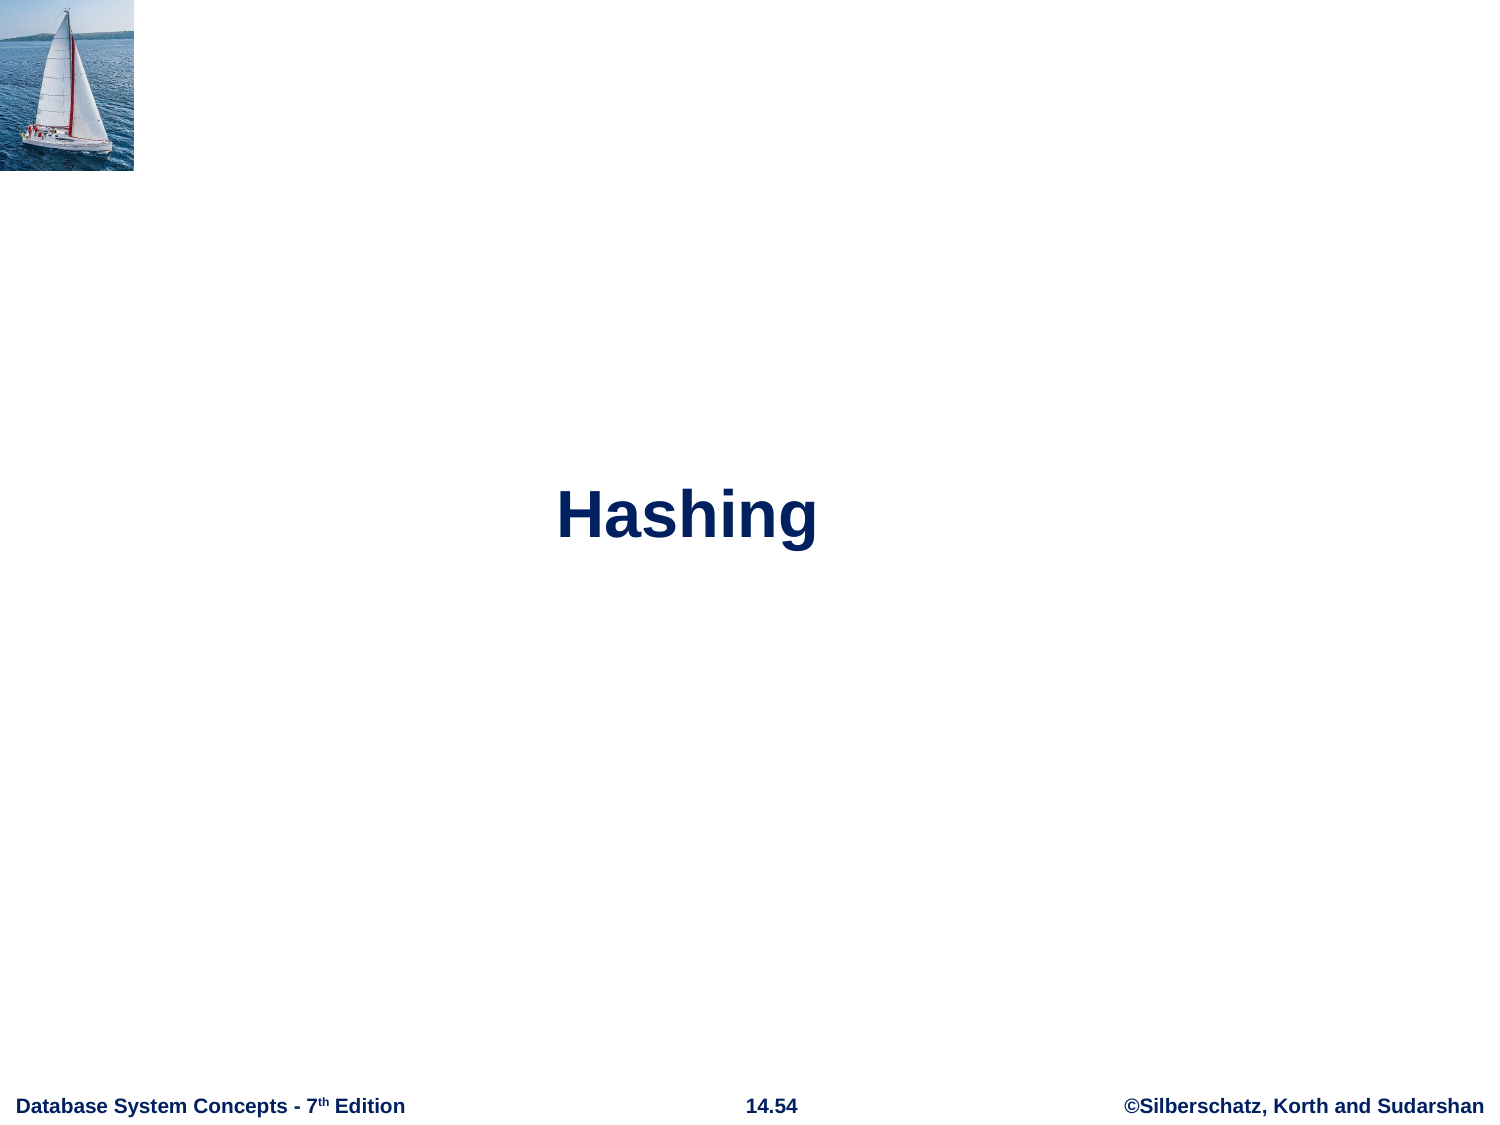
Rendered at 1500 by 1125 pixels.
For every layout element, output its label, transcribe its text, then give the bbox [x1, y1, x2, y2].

list Hashing [541, 463, 1107, 598]
picture [0, 0, 134, 171]
